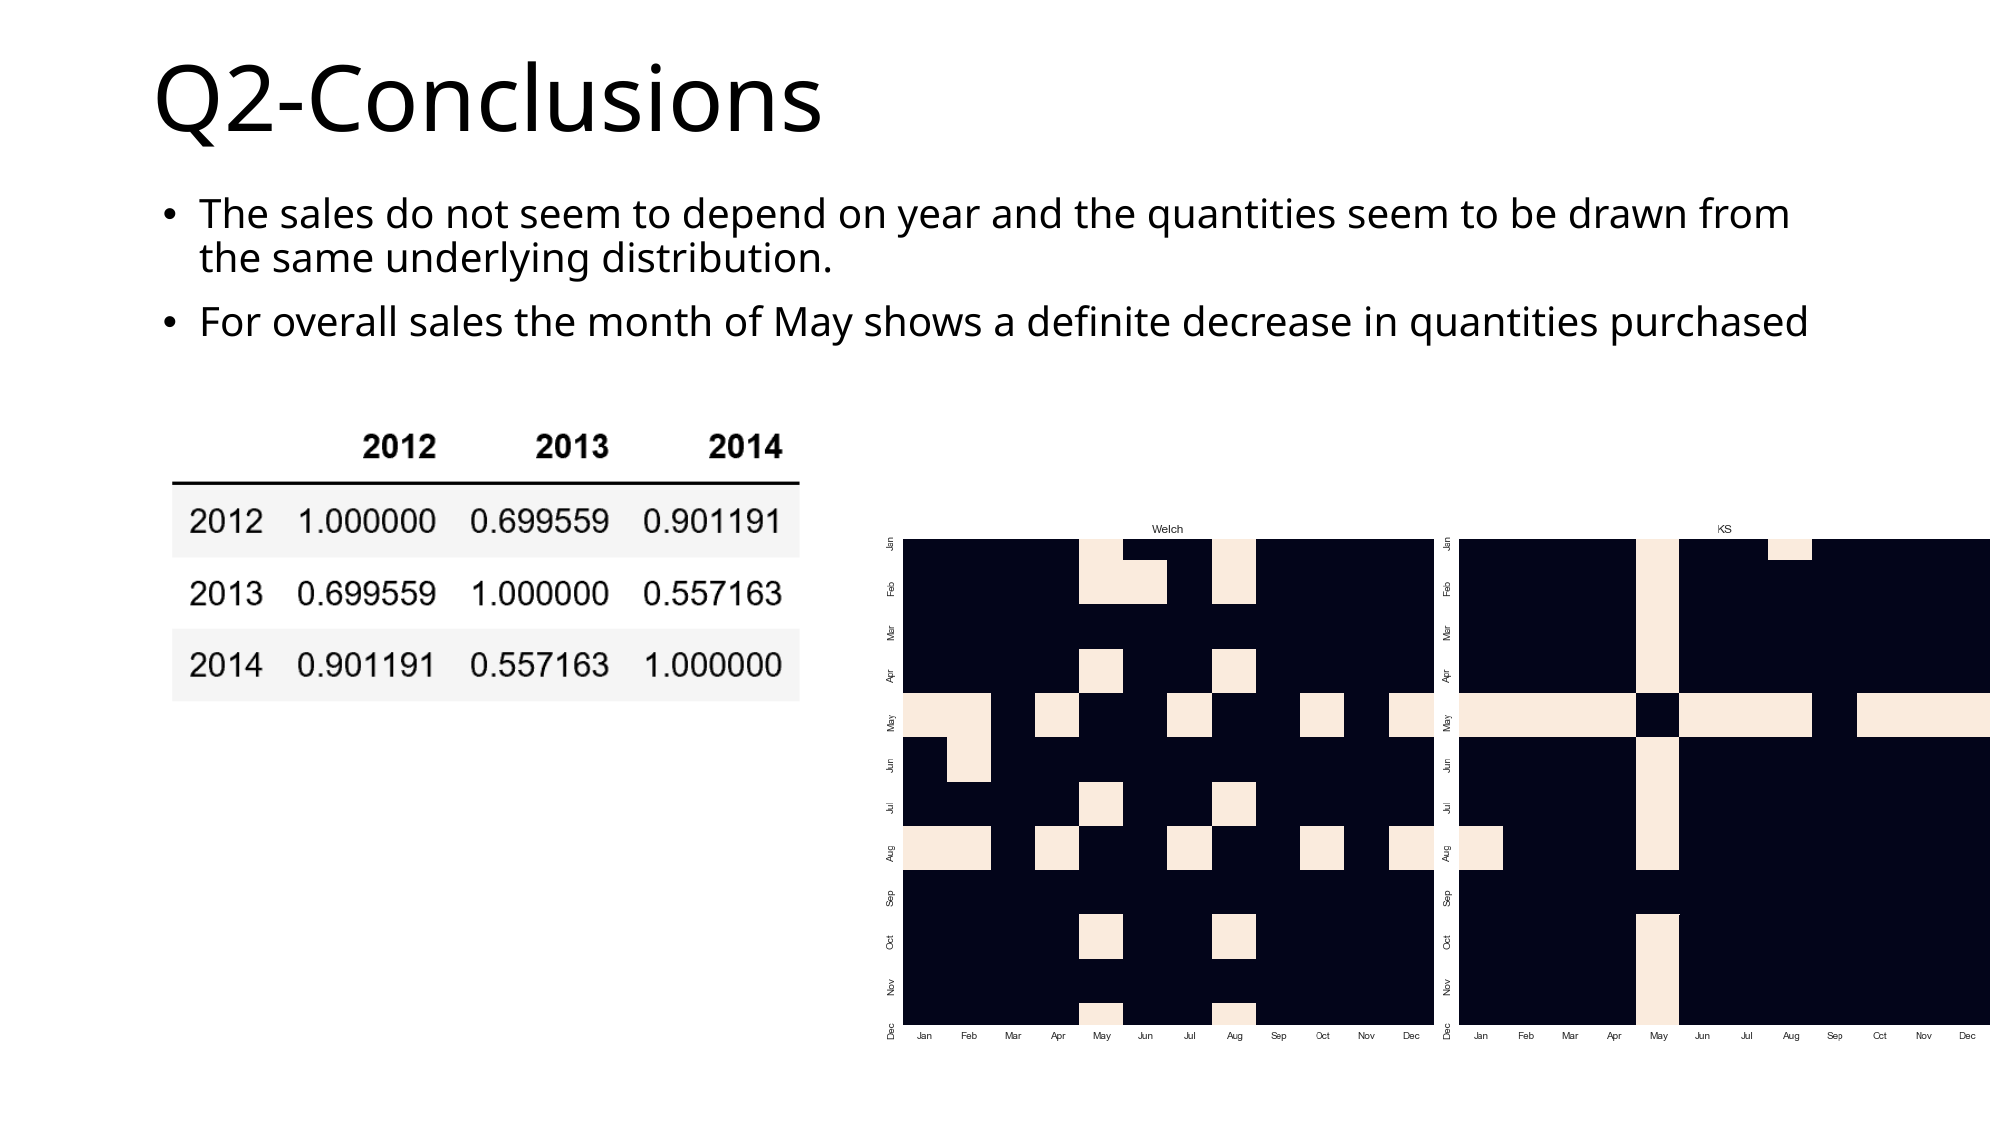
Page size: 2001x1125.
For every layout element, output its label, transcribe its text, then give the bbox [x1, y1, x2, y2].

picture [160, 417, 813, 719]
title Q2-Conclusions [137, 16, 1863, 187]
picture [876, 500, 2000, 1063]
list The sales do not seem to depend on year and the quantities seem to be drawn from the same underlying distribution. For overall sales the month of May shows a definite decrease in quantities purchased [147, 186, 1873, 399]
